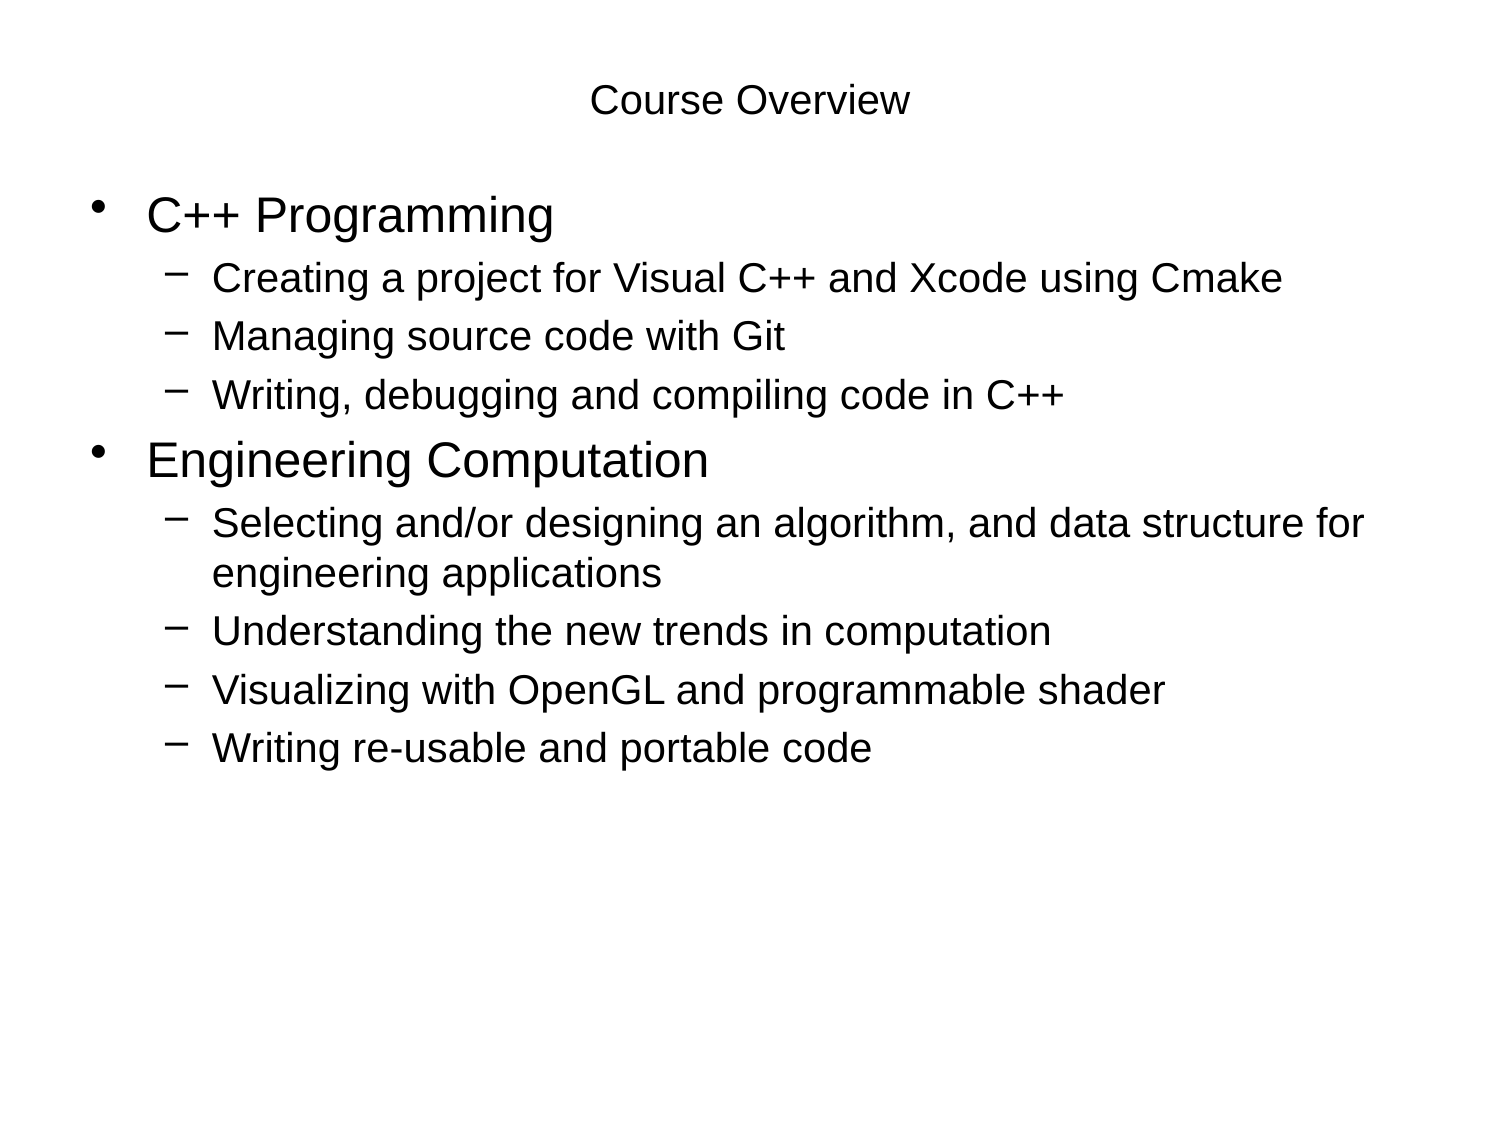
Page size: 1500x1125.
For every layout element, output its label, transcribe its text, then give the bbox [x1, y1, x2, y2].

list C++ Programming Creating a project for Visual C++ and Xcode using Cmake Managing source code with Git Writing, debugging and compiling code in C++ Engineering Computation Selecting and/or designing an algorithm, and data structure for engineering applications Understanding the new trends in computation Visualizing with OpenGL and programmable shader Writing re-usable and portable code [75, 174, 1425, 1005]
title Course Overview [75, 45, 1425, 150]
